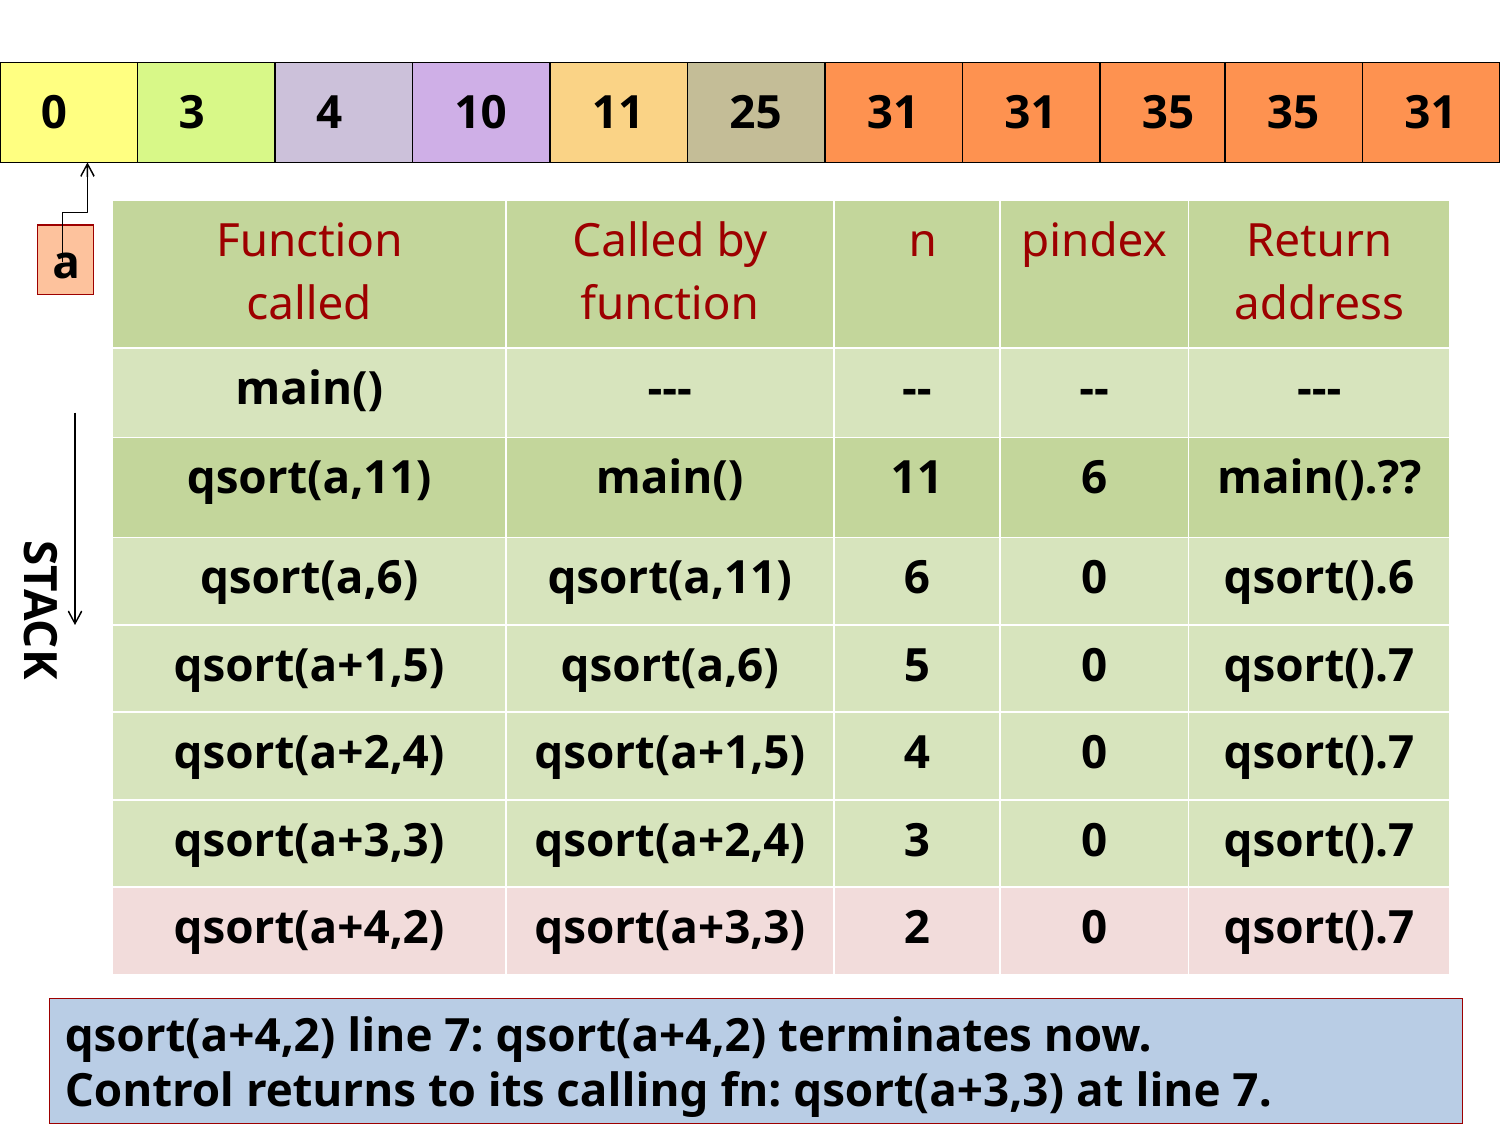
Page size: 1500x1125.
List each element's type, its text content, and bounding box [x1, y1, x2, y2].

text_box STACK [7, 525, 78, 695]
text_box [1099, 62, 1224, 163]
table_cell 6 [835, 538, 999, 624]
table_cell 2 [835, 888, 999, 974]
table_cell qsort(a+1,5) [113, 626, 505, 711]
table_cell main() [113, 349, 505, 437]
table_cell 5 [835, 626, 999, 711]
table_cell -- [1001, 349, 1188, 437]
table_cell qsort(a,6) [113, 538, 505, 624]
table_cell qsort(a,6) [507, 626, 833, 711]
table_header pindex [1001, 201, 1188, 347]
text_box [0, 62, 135, 163]
text_box 0 [26, 75, 83, 145]
table_cell qsort(a+2,4) [113, 713, 505, 799]
table_cell qsort(a+3,3) [113, 801, 505, 886]
text_box [826, 62, 962, 163]
table_cell qsort().6 [1189, 538, 1449, 624]
table_cell main().?? [1189, 438, 1449, 537]
table_cell -- [835, 349, 999, 437]
table_cell qsort().7 [1189, 713, 1449, 799]
text_box [1224, 62, 1362, 163]
table_cell 0 [1001, 713, 1188, 799]
table_cell qsort(a+2,4) [507, 801, 833, 886]
table_header Called by function [507, 201, 833, 347]
table_cell qsort(a+3,3) [507, 888, 833, 974]
table_cell 0 [1001, 538, 1188, 624]
table_cell 6 [1001, 438, 1188, 537]
table_cell 3 [835, 801, 999, 886]
text_box 35 [1252, 75, 1335, 145]
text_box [24, 199, 126, 226]
text_box [962, 62, 1099, 163]
table_cell 0 [1001, 801, 1188, 886]
table_header Function called [113, 201, 505, 347]
table_cell qsort(a,11) [507, 538, 833, 624]
table_cell 0 [1001, 888, 1188, 974]
text_box [1362, 62, 1500, 163]
text_box 35 [1127, 75, 1210, 145]
table_cell 0 [1001, 626, 1188, 711]
table_cell qsort(a+1,5) [507, 713, 833, 799]
table_cell qsort().7 [1189, 801, 1449, 886]
table_cell qsort().7 [1189, 626, 1449, 711]
table_cell 11 [835, 438, 999, 537]
table_cell --- [1189, 349, 1449, 437]
text_box qsort(a+4,2) line 7: qsort(a+4,2) terminates now. Control returns to its calling fn: qsort(a+3,3) at line 7. [49, 998, 1463, 1124]
text_box a [37, 234, 94, 295]
table_cell qsort(a+4,2) [113, 888, 505, 974]
table_cell qsort().7 [1189, 888, 1449, 974]
text_box 31 [852, 75, 935, 145]
table_header Return address [1189, 201, 1449, 347]
table_cell main() [507, 438, 833, 537]
text_box 31 [1389, 75, 1472, 145]
table_cell 4 [835, 713, 999, 799]
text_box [137, 62, 826, 163]
table_header n [835, 201, 999, 347]
text_box 31 [989, 75, 1072, 145]
table_cell qsort(a,11) [113, 438, 505, 537]
table_cell --- [507, 349, 833, 437]
